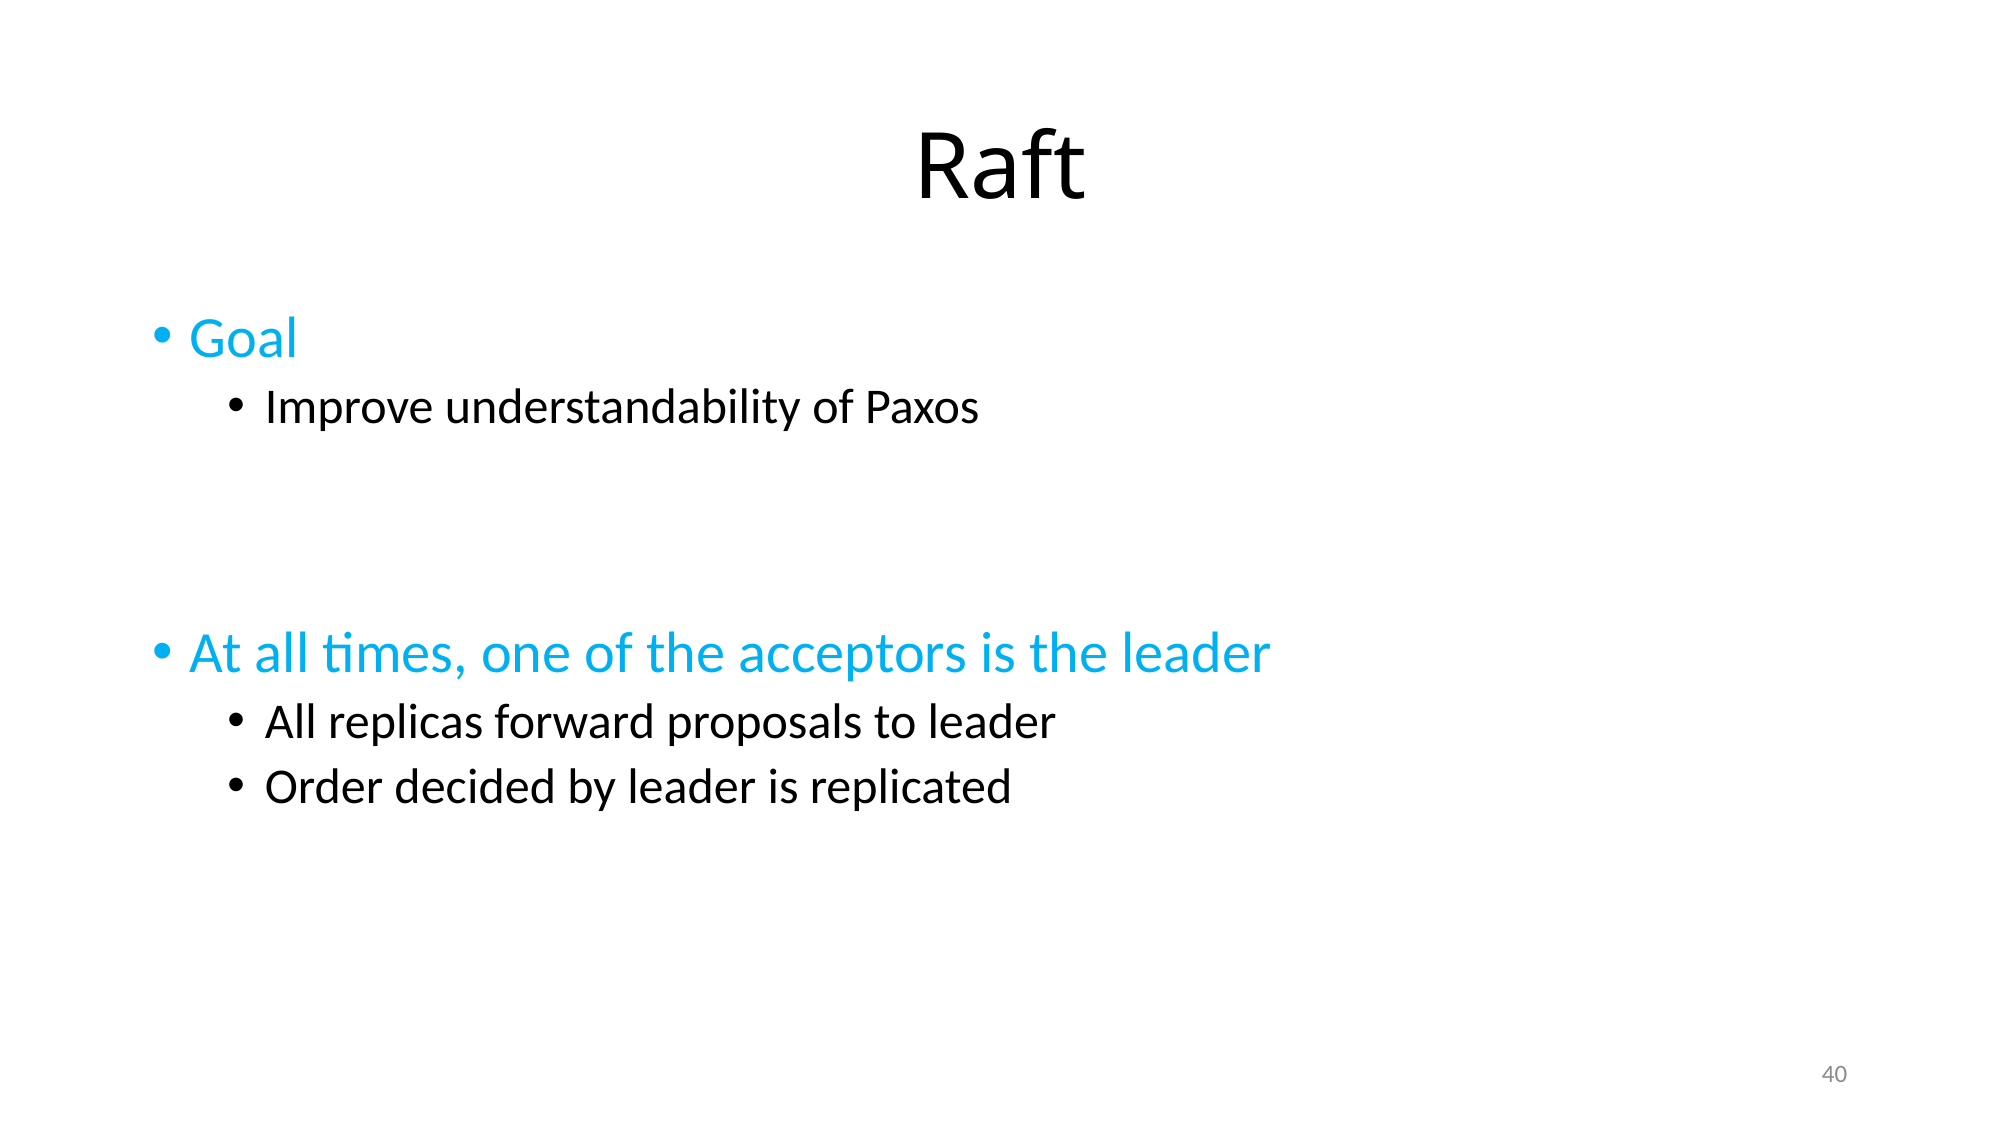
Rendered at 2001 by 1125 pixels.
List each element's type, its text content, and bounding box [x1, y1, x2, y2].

list Goal Improve understandability of Paxos At all times, one of the acceptors is the leader All replicas forward proposals to leader Order decided by leader is replicated [137, 299, 1863, 1014]
title Raft [137, 59, 1863, 278]
slide_number 40 [1412, 1042, 1863, 1103]
